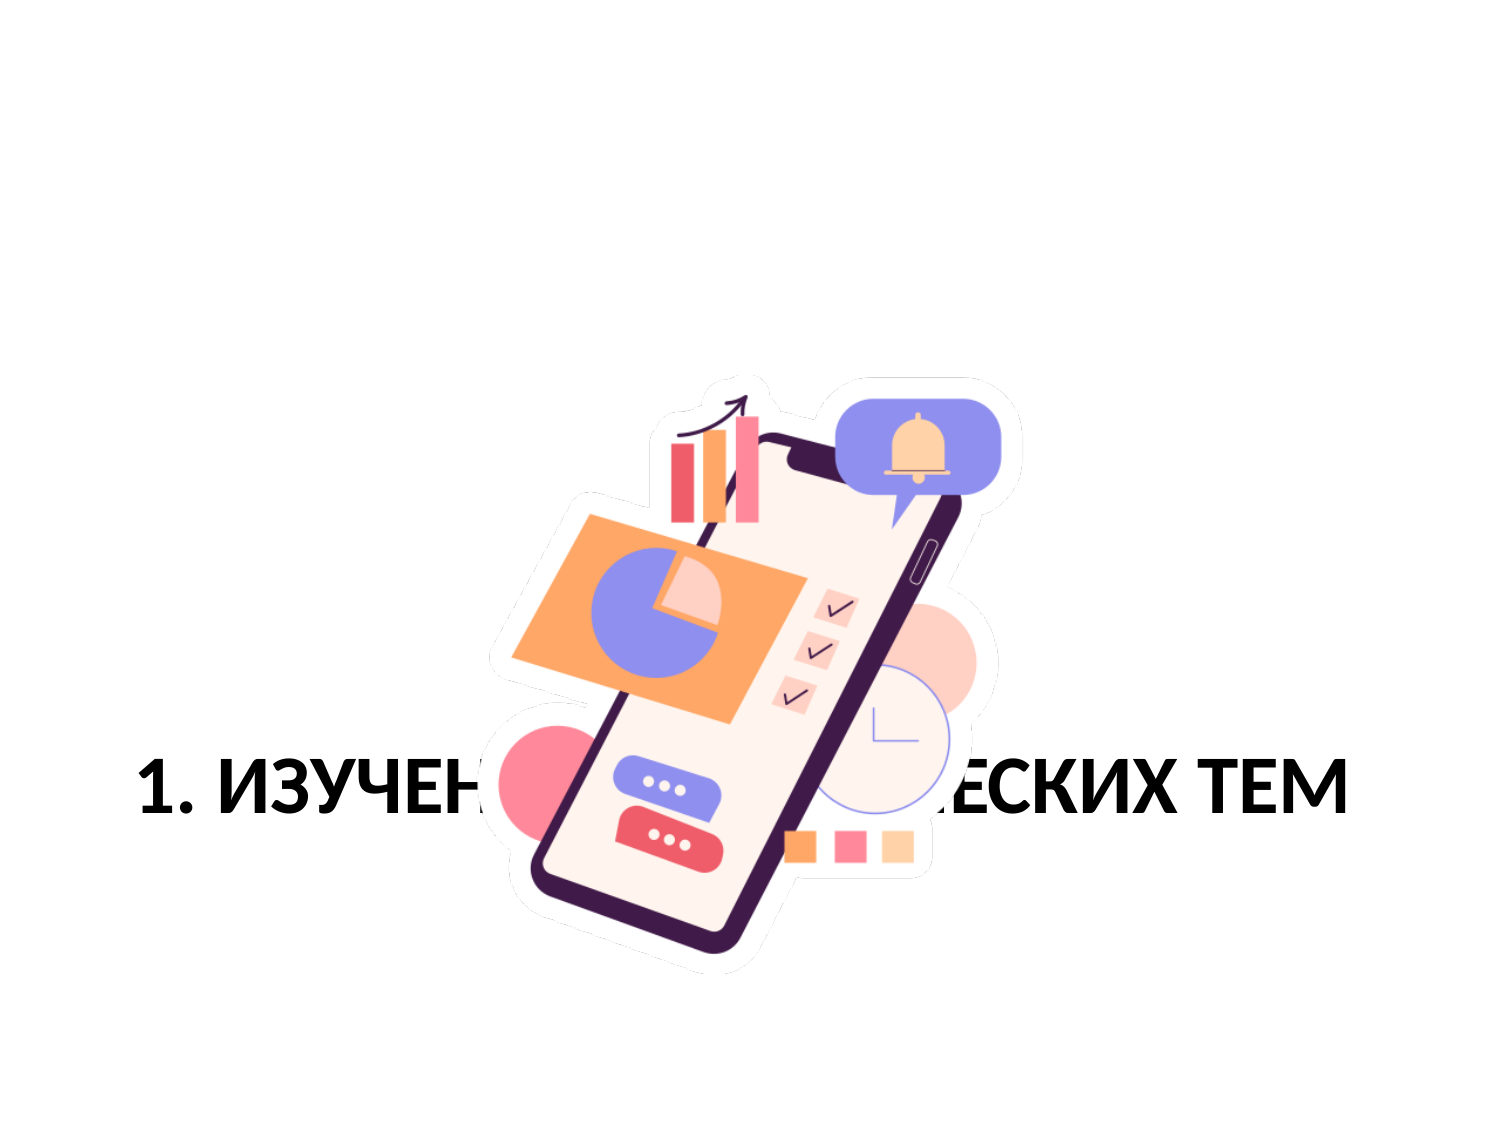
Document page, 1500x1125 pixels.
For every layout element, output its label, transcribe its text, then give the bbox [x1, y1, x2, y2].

title 1. Изучение исторических тем [118, 722, 444, 947]
title 1. Изучение исторических тем [1054, 722, 1394, 947]
picture [449, 374, 1051, 976]
